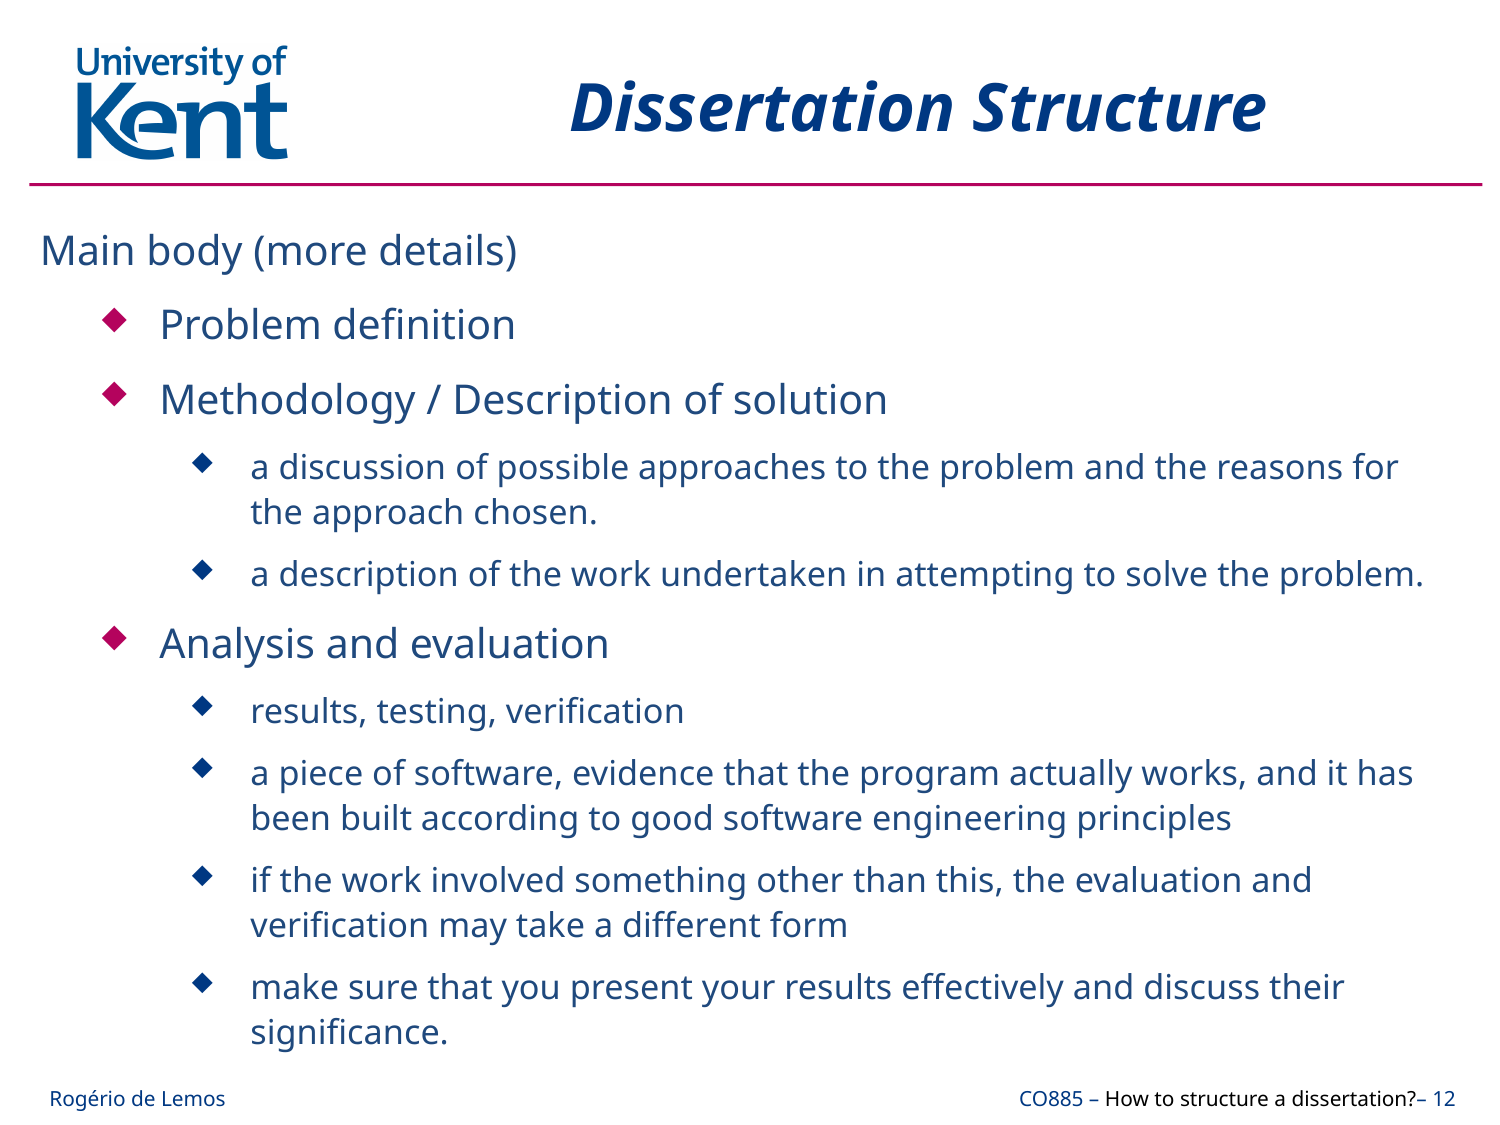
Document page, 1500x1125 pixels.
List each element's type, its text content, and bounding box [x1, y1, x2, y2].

picture [76, 43, 290, 161]
title Dissertation Structure [361, 49, 1476, 176]
list Main body (more details) Problem definition Methodology / Description of solution a discussion of possible approaches to the problem and the reasons for the approach chosen. a description of the work undertaken in attempting to solve the problem. Analysis and evaluation results, testing, verification a piece of software, evidence that the program actually works, and it has been built according to good software engineering principles if the work involved something other than this, the evaluation and verification may take a different form make sure that you present your results effectively and discuss their significance. [24, 212, 1475, 1071]
